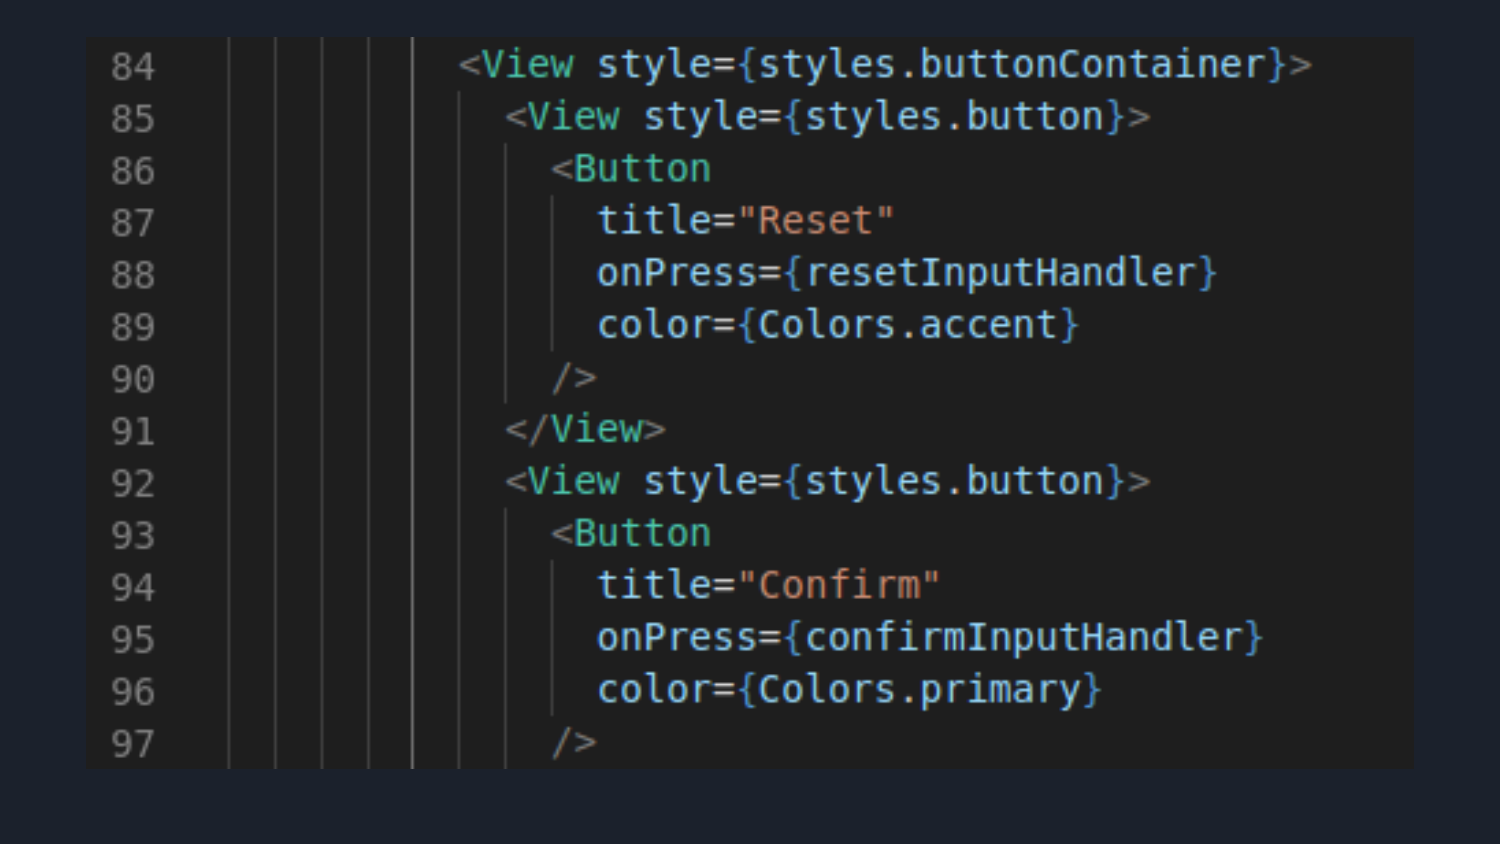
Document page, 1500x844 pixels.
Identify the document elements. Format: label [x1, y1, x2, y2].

picture [86, 37, 1414, 769]
